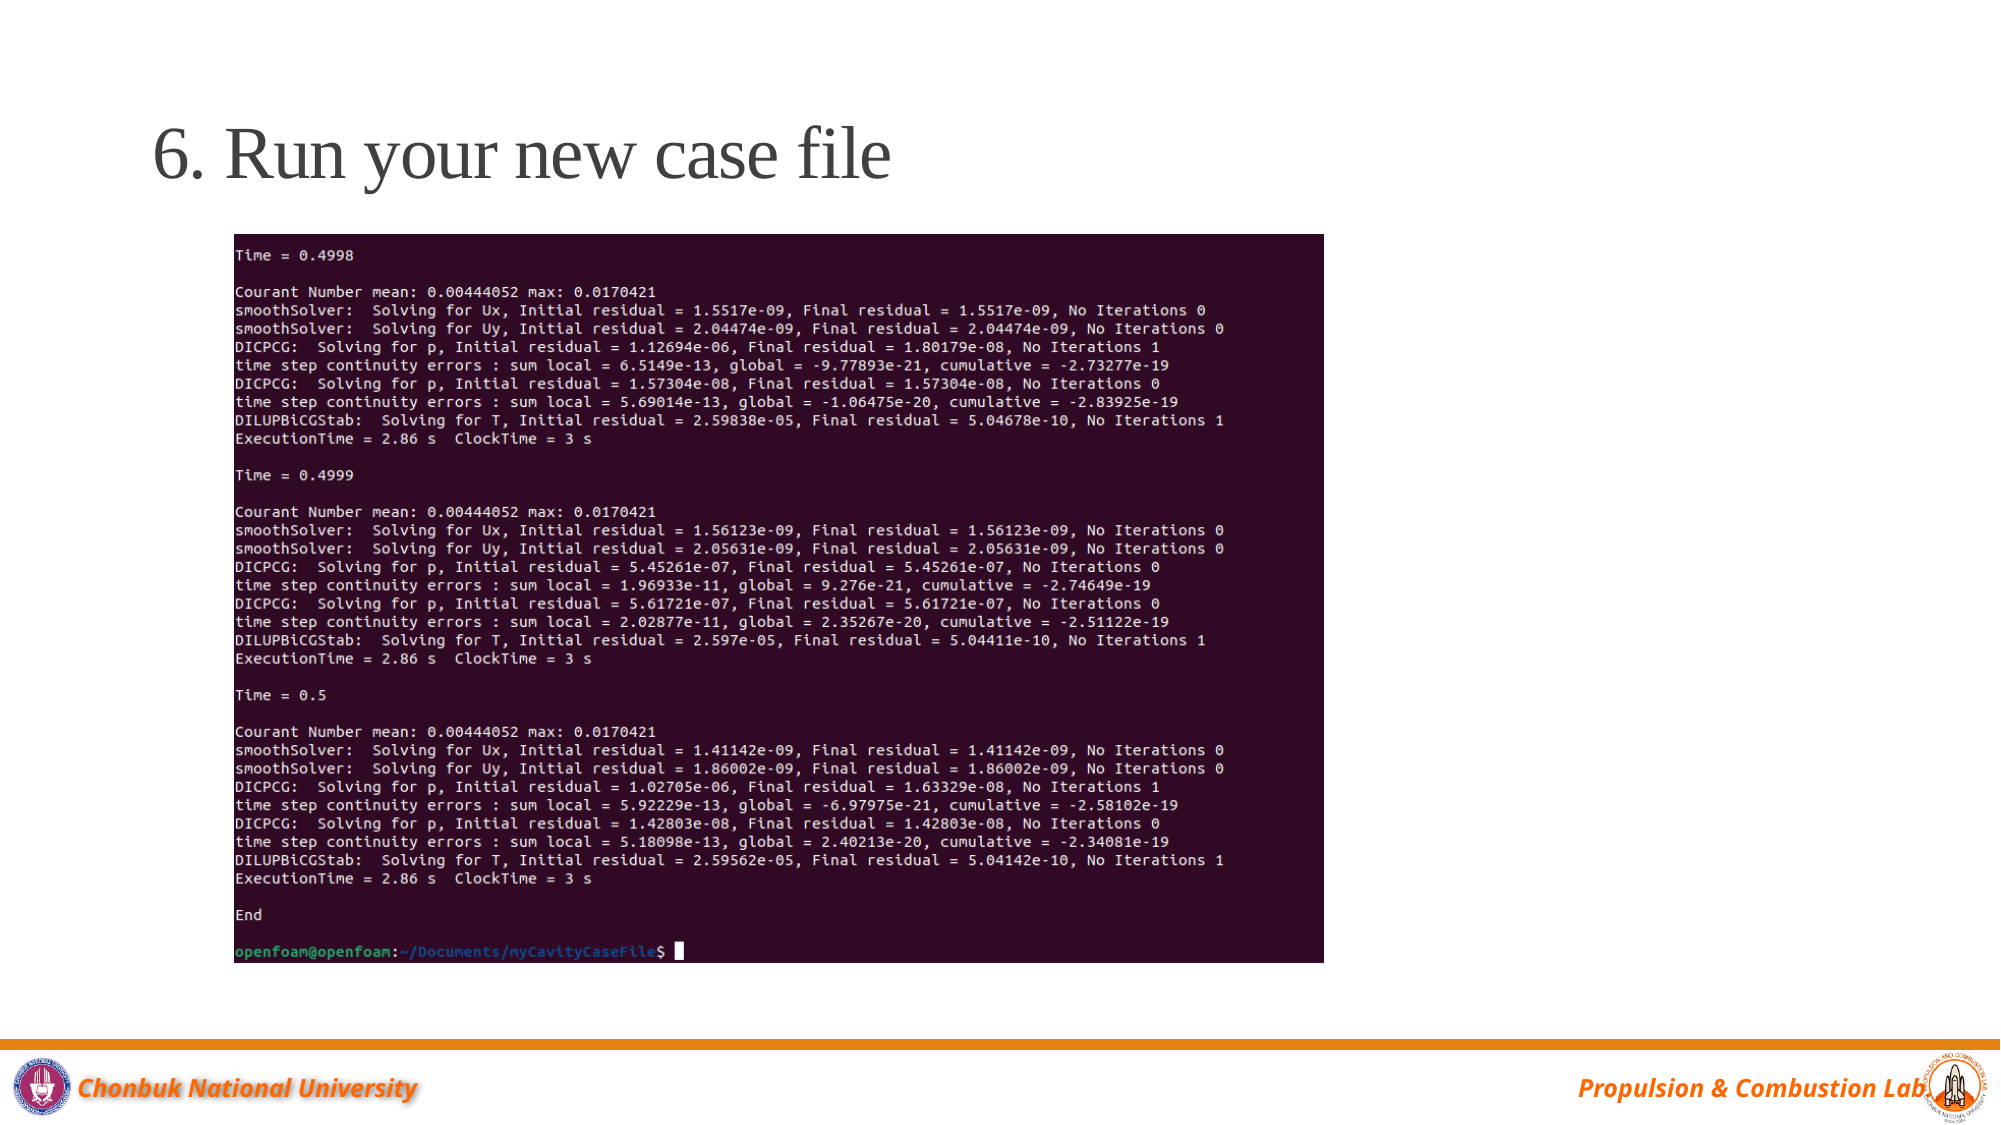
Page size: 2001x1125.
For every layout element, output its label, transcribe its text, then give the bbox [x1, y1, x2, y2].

picture [1910, 1040, 1999, 1125]
picture [234, 234, 1325, 965]
picture [9, 1054, 74, 1119]
title 6. Run your new case file [137, 77, 1863, 202]
